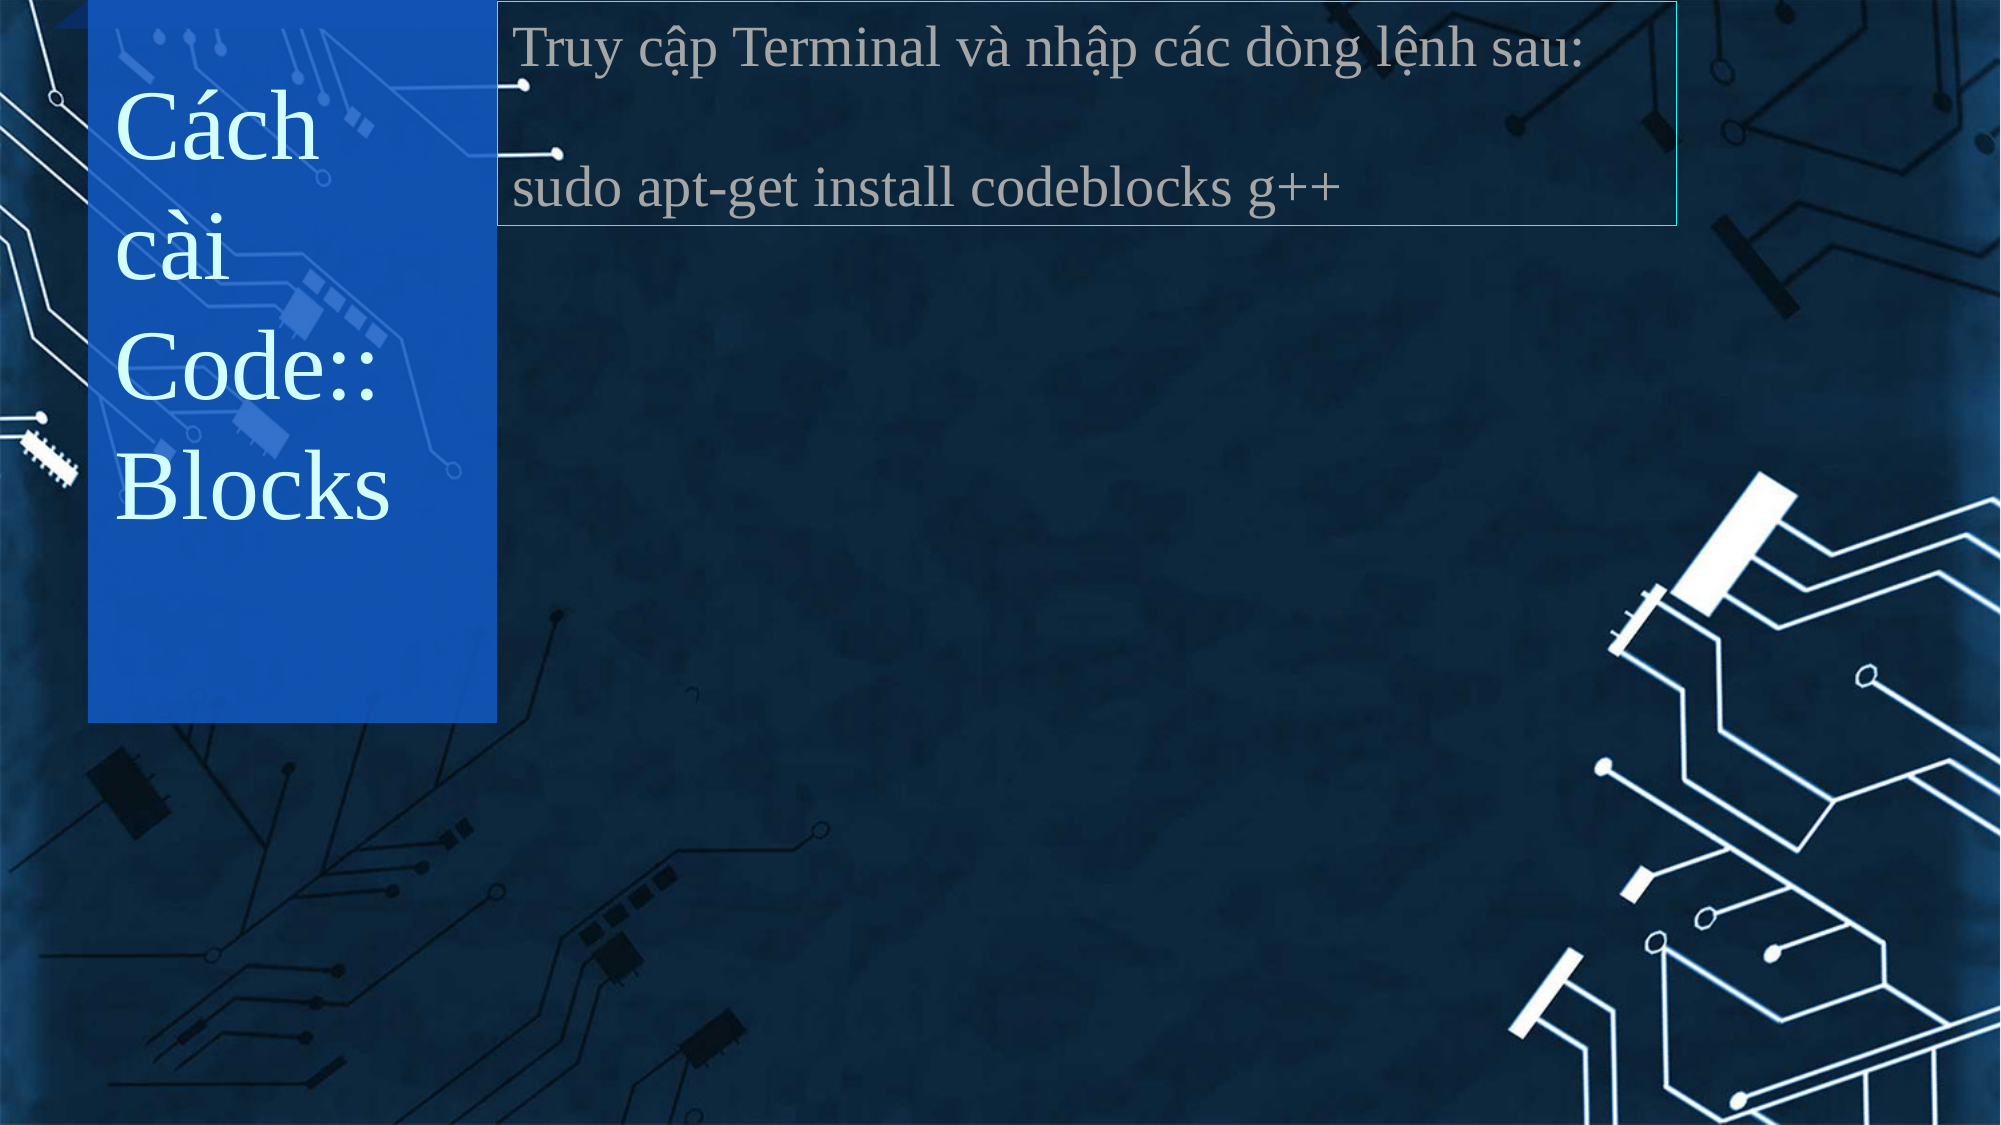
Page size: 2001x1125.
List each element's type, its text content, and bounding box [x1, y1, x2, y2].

picture [0, 0, 2001, 1125]
text_box Truy cập Terminal và nhập các dòng lệnh sau: sudo apt-get install codeblocks g++ [498, 1, 1677, 226]
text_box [52, 0, 498, 724]
